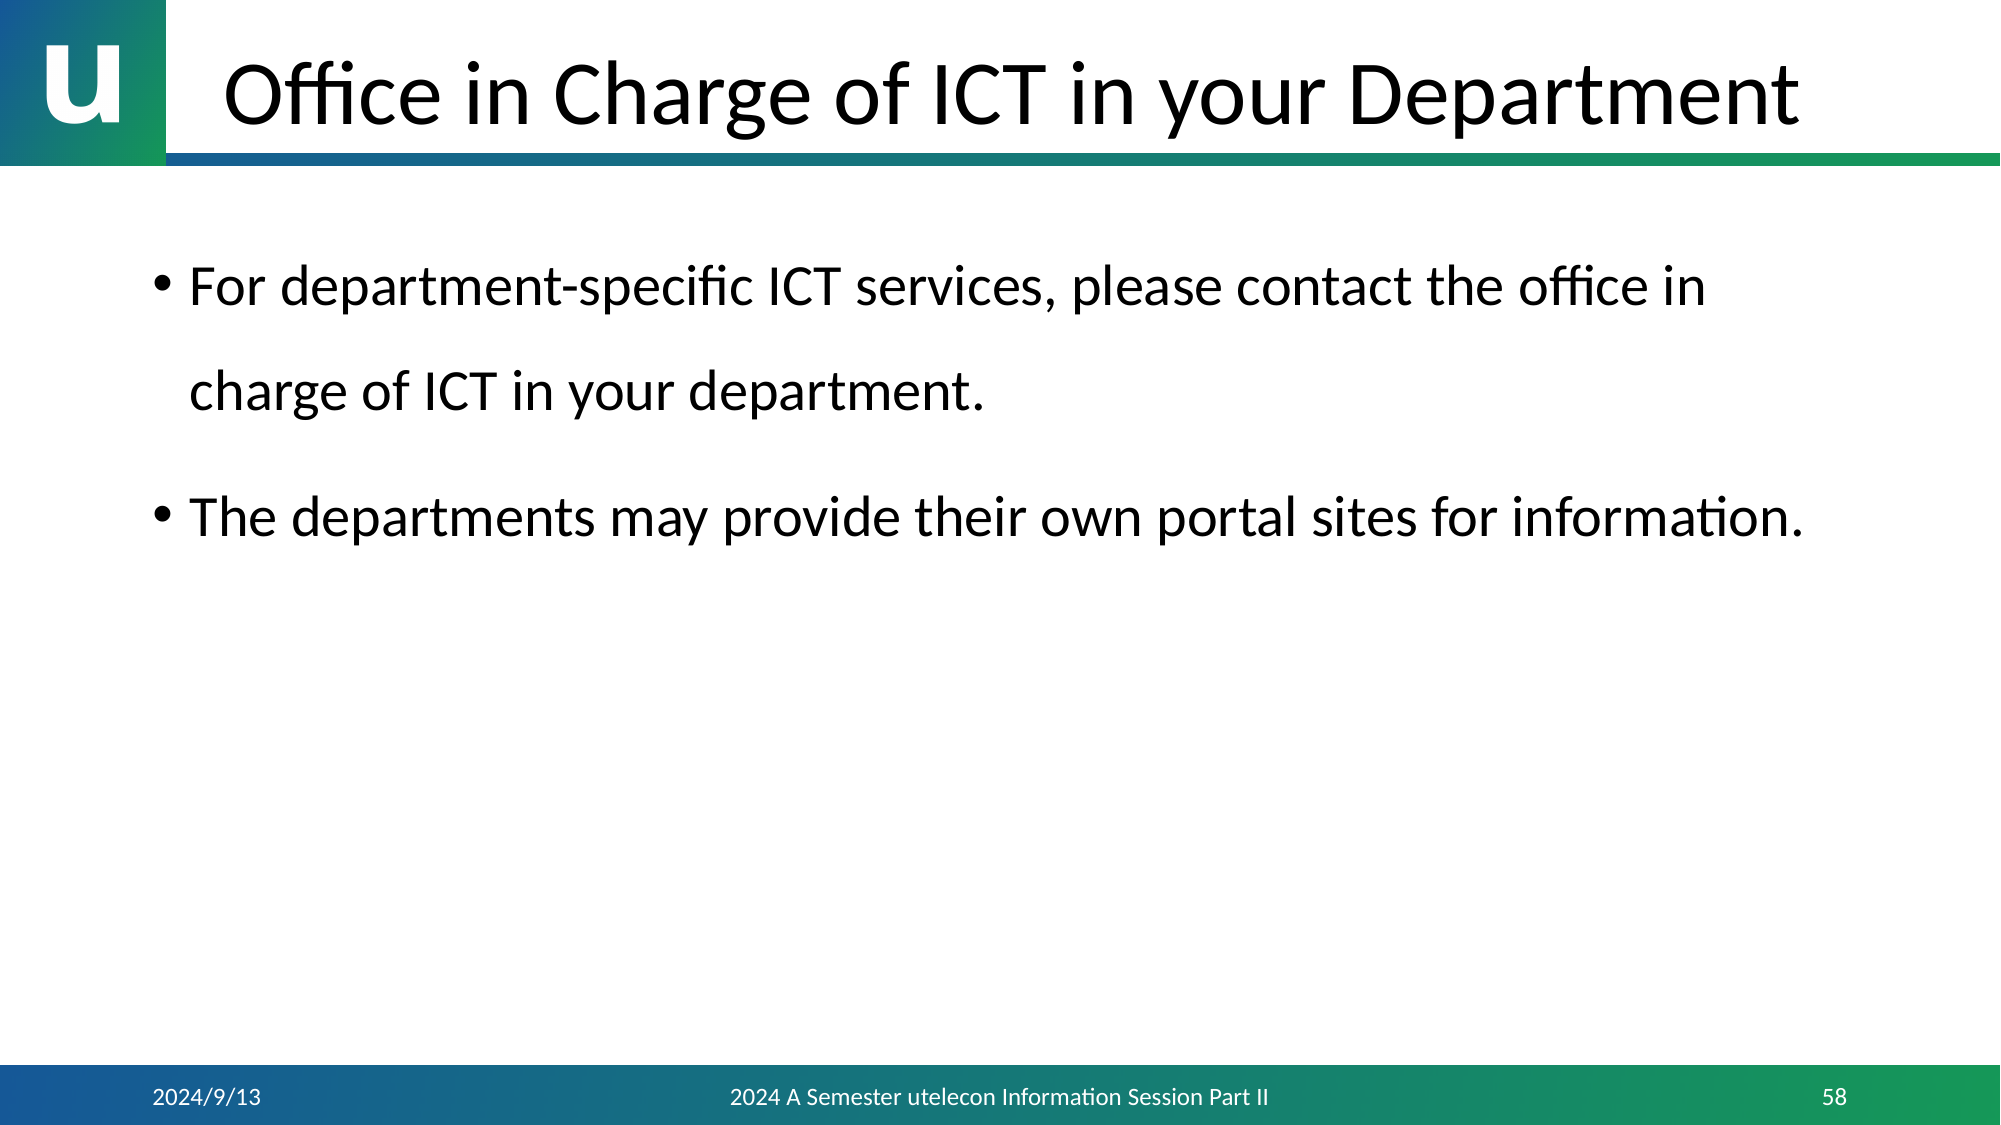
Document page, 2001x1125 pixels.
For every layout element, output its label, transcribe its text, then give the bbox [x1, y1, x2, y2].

picture [0, 0, 2000, 166]
list For department-specific ICT services, please contact the office in charge of ICT in your department. The departments may provide their own portal sites for information. [137, 205, 1863, 1055]
slide_number 58 [1412, 1074, 1863, 1117]
title Office in Charge of ICT in your Department [208, 35, 1863, 154]
footer 2024 A Semester utelecon Information Session Part II [662, 1074, 1338, 1117]
picture [0, 1065, 2000, 1125]
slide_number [137, 1074, 588, 1117]
